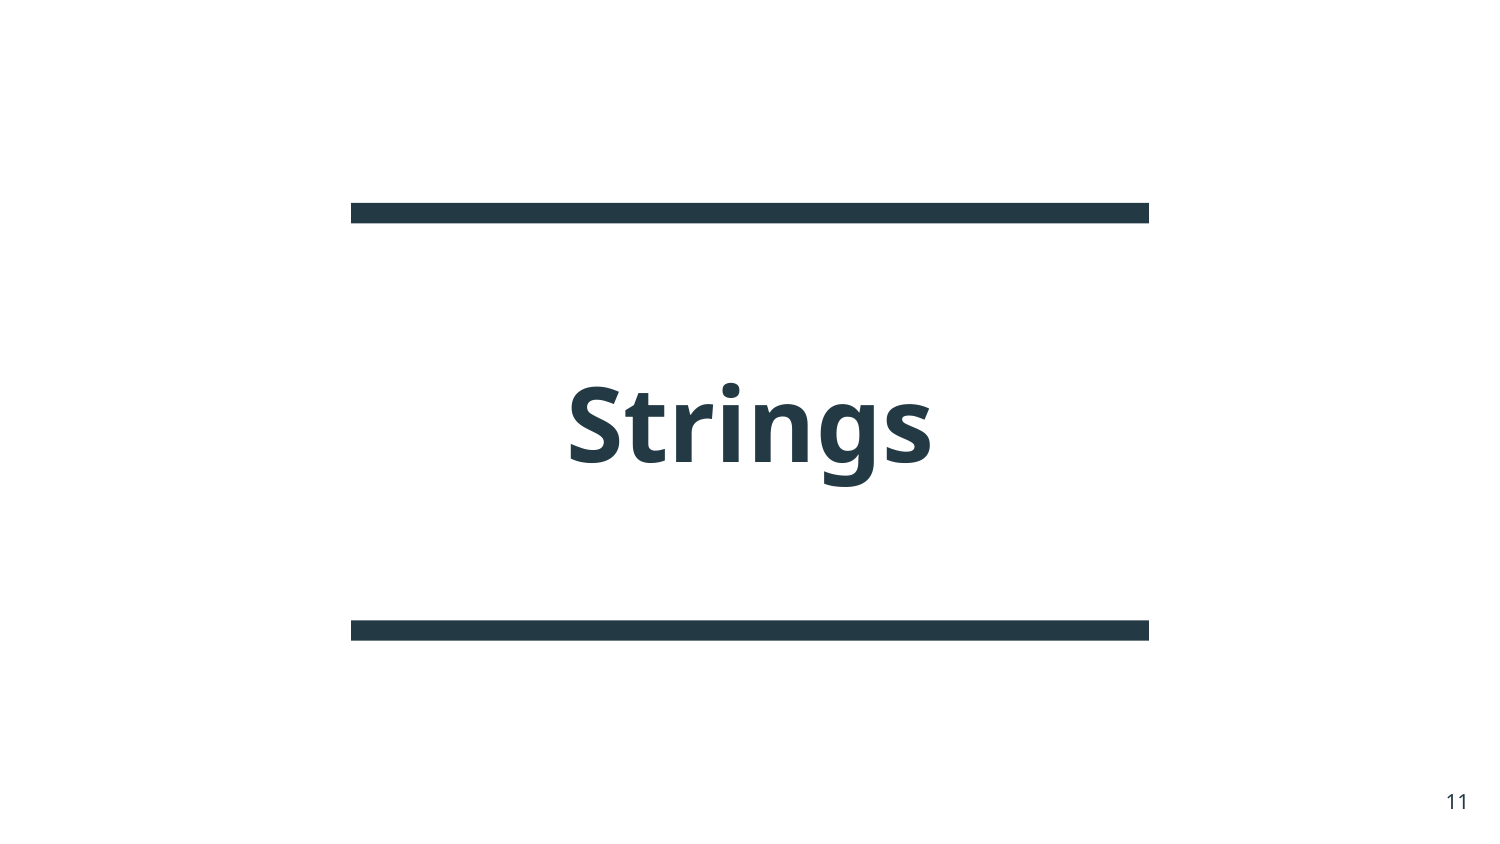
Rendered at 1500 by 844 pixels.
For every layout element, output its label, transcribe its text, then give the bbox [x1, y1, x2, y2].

title Strings [351, 267, 1149, 577]
slide_number 11 [1394, 769, 1484, 834]
